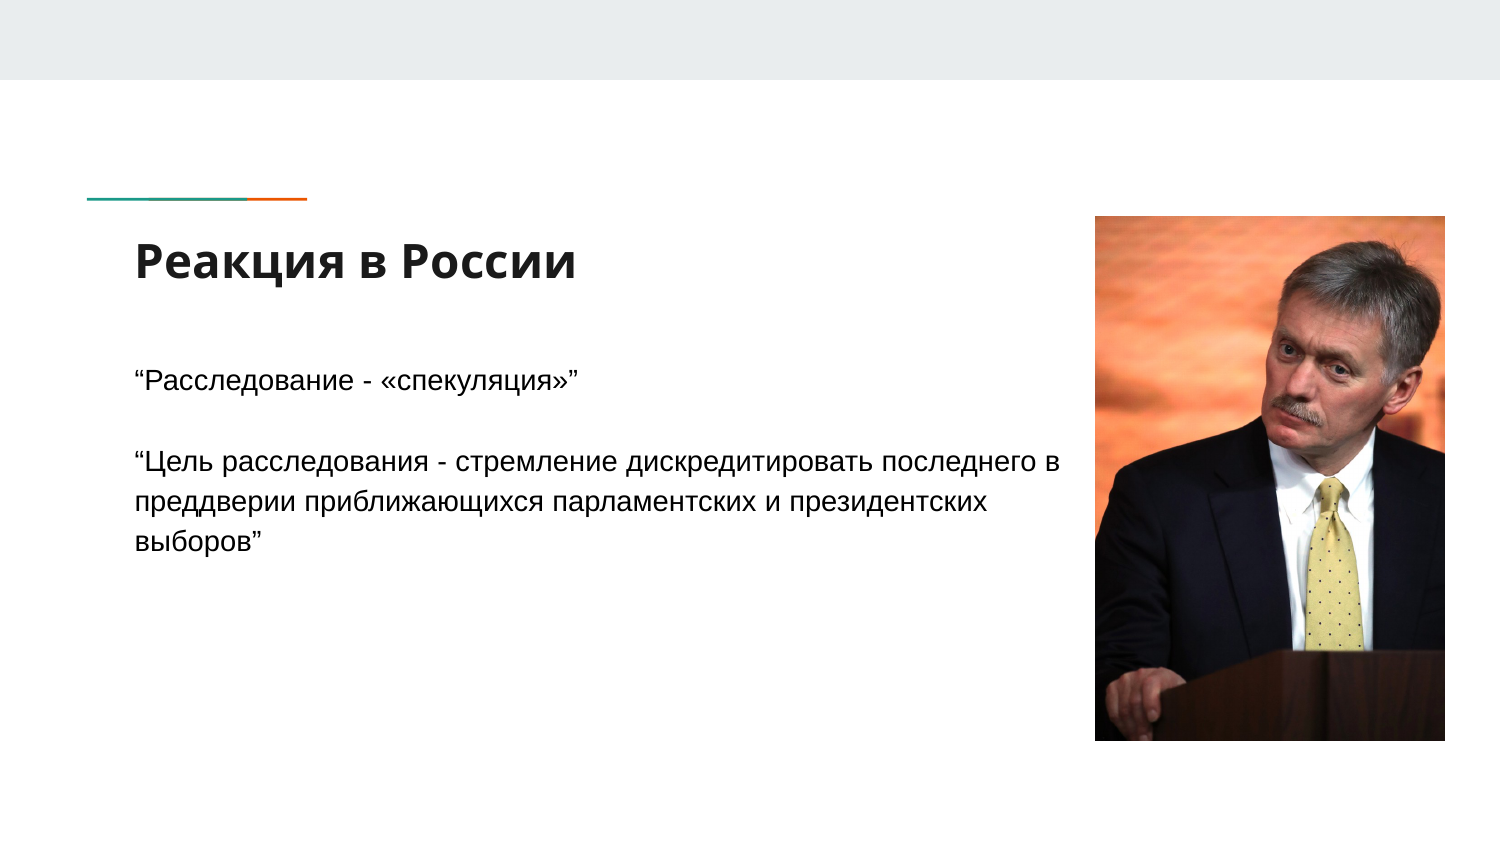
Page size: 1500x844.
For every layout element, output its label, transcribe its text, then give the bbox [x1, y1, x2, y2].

title Реакция в России [119, 216, 1093, 305]
list “Расследование - «спекуляция»” “Цель расследования - стремление дискредитировать последнего в преддверии приближающихся парламентских и президентских выборов” [119, 341, 1090, 741]
picture [1095, 216, 1445, 741]
